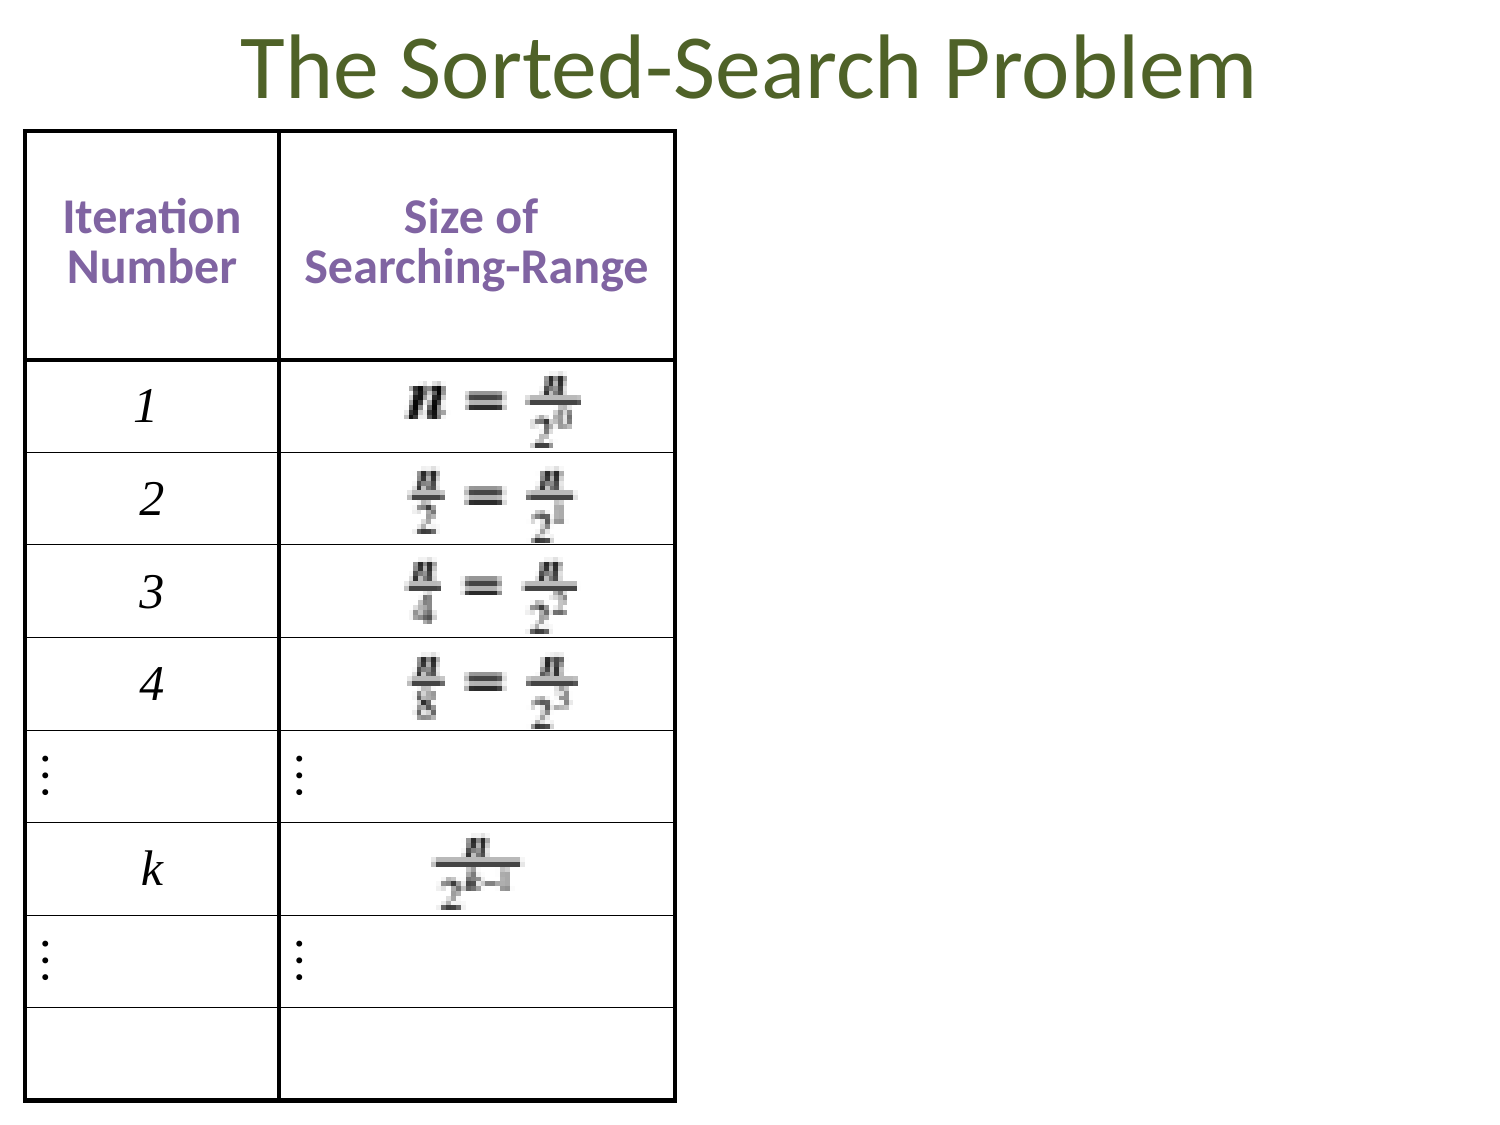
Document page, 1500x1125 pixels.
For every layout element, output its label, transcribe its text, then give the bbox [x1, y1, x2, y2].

table_cell [281, 362, 389, 452]
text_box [394, 533, 587, 630]
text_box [421, 810, 531, 917]
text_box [397, 628, 585, 735]
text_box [394, 347, 587, 455]
table_cell … [281, 731, 673, 822]
table_cell [281, 453, 392, 544]
table_cell 3 [27, 545, 277, 637]
table_cell [589, 638, 673, 730]
table_cell 4 [27, 638, 277, 730]
table_cell [281, 545, 389, 637]
table_cell … [281, 916, 673, 1007]
table_header Size of Searching-Range [281, 133, 673, 358]
title The Sorted-Search Problem [75, 0, 1425, 156]
table_cell [27, 1008, 277, 1098]
table_cell … [27, 916, 277, 1007]
table_cell [592, 545, 673, 637]
table_cell [281, 1008, 673, 1098]
table_cell [535, 823, 673, 915]
table_cell [592, 362, 673, 452]
table_cell [281, 638, 392, 730]
table_cell [281, 823, 416, 915]
table_cell 2 [27, 453, 277, 544]
table_header Iteration Number [27, 133, 277, 358]
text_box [397, 462, 585, 532]
table_cell 1 [27, 362, 277, 452]
table_cell [589, 453, 673, 544]
table_cell k [27, 823, 277, 915]
table_cell … [27, 731, 277, 822]
